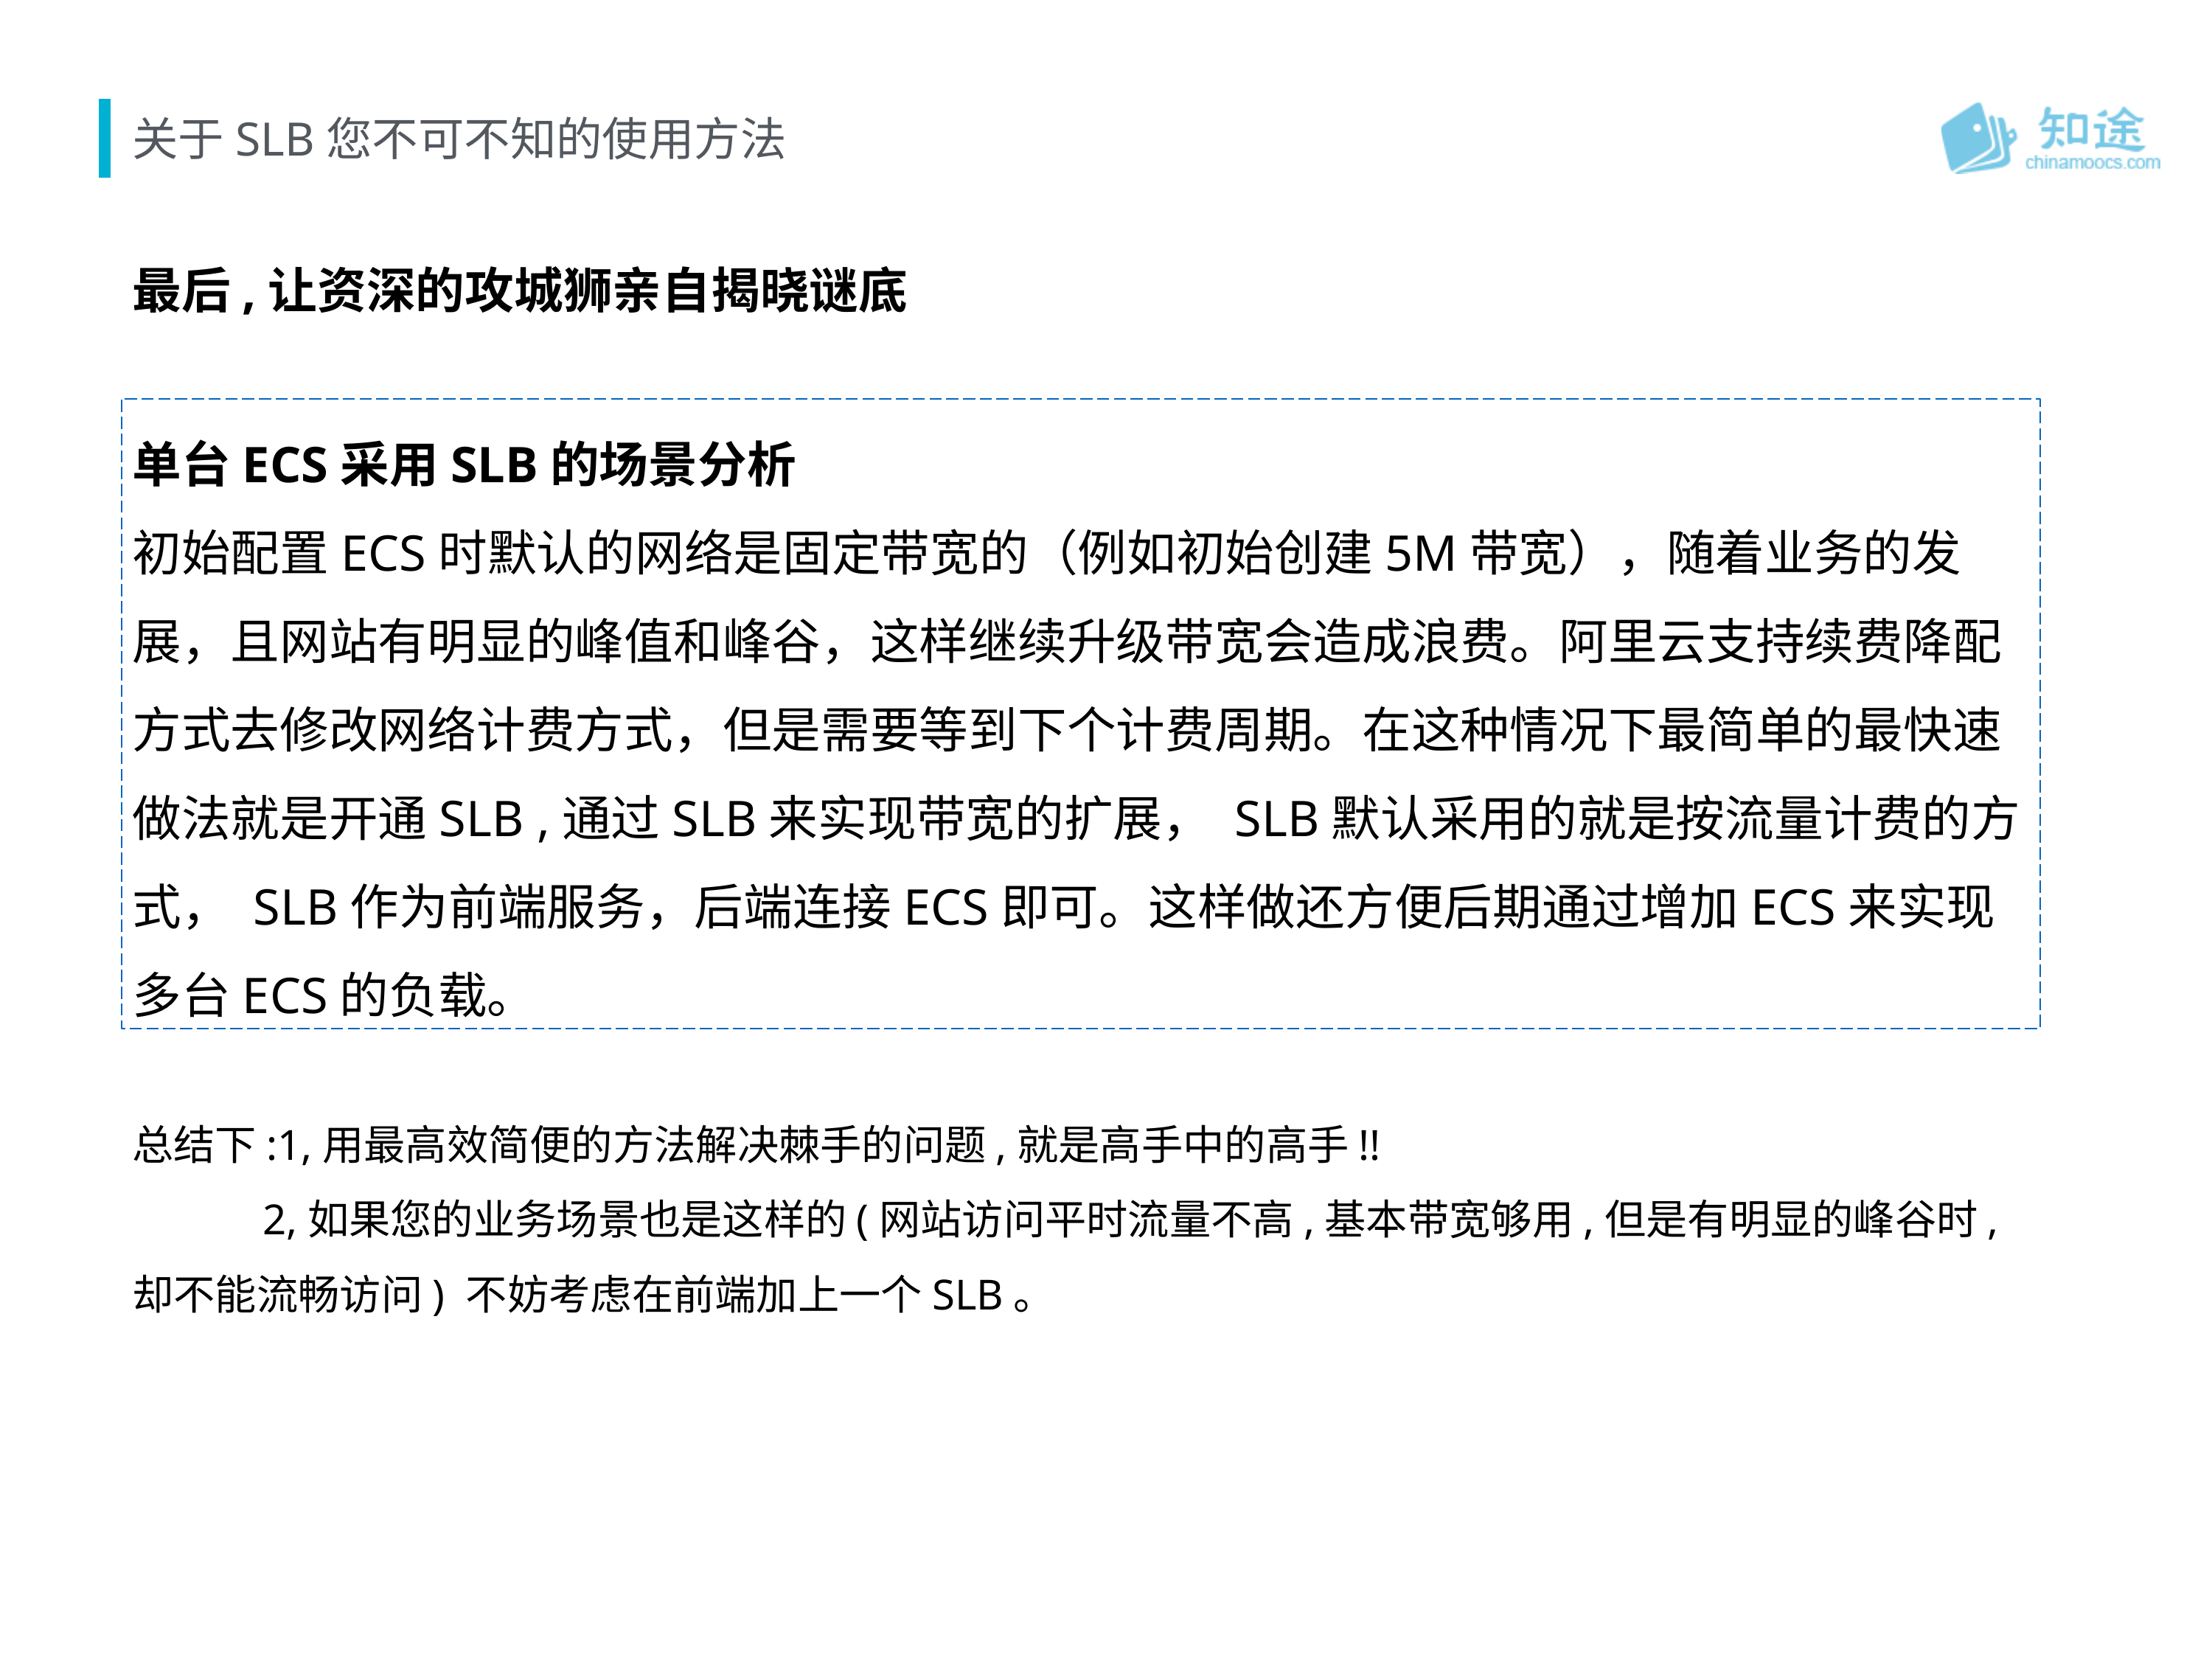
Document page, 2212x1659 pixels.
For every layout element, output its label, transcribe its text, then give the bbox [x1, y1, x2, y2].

text_box 关于SLB您不可不知的使用方法 [121, 105, 1301, 219]
picture [1941, 102, 2160, 174]
picture [99, 99, 111, 178]
text_box 单台ECS采用SLB的场景分析 初始配置ECS时默认的网络是固定带宽的（例如初始创建5M带宽），随着业务的发展，且网站有明显的峰值和峰谷，这样继续升级带宽会造成浪费。阿里云支持续费降配方式去修改网络计费方式，但是需要等到下个计费周期。在这种情况下最简单的最快速做法就是开通SLB ,通过SLB来实现带宽的扩展， SLB默认采用的就是按流量计费的方式， SLB作为前端服务，后端连接ECS即可。这样做还方便后期通过增加ECS来实现多台ECS的负载。 [121, 398, 2040, 1029]
text_box 最后,让资深的攻城狮亲自揭晓谜底 [121, 224, 2058, 339]
text_box 总结下:1,用最高效简便的方法解决棘手的问题,就是高手中的高手!! 2,如果您的业务场景也是这样的(网站访问平时流量不高,基本带宽够用,但是有明显的峰谷时,却不能流畅访问) 不妨考虑在前端加上一个SLB。 [121, 1088, 2040, 1354]
